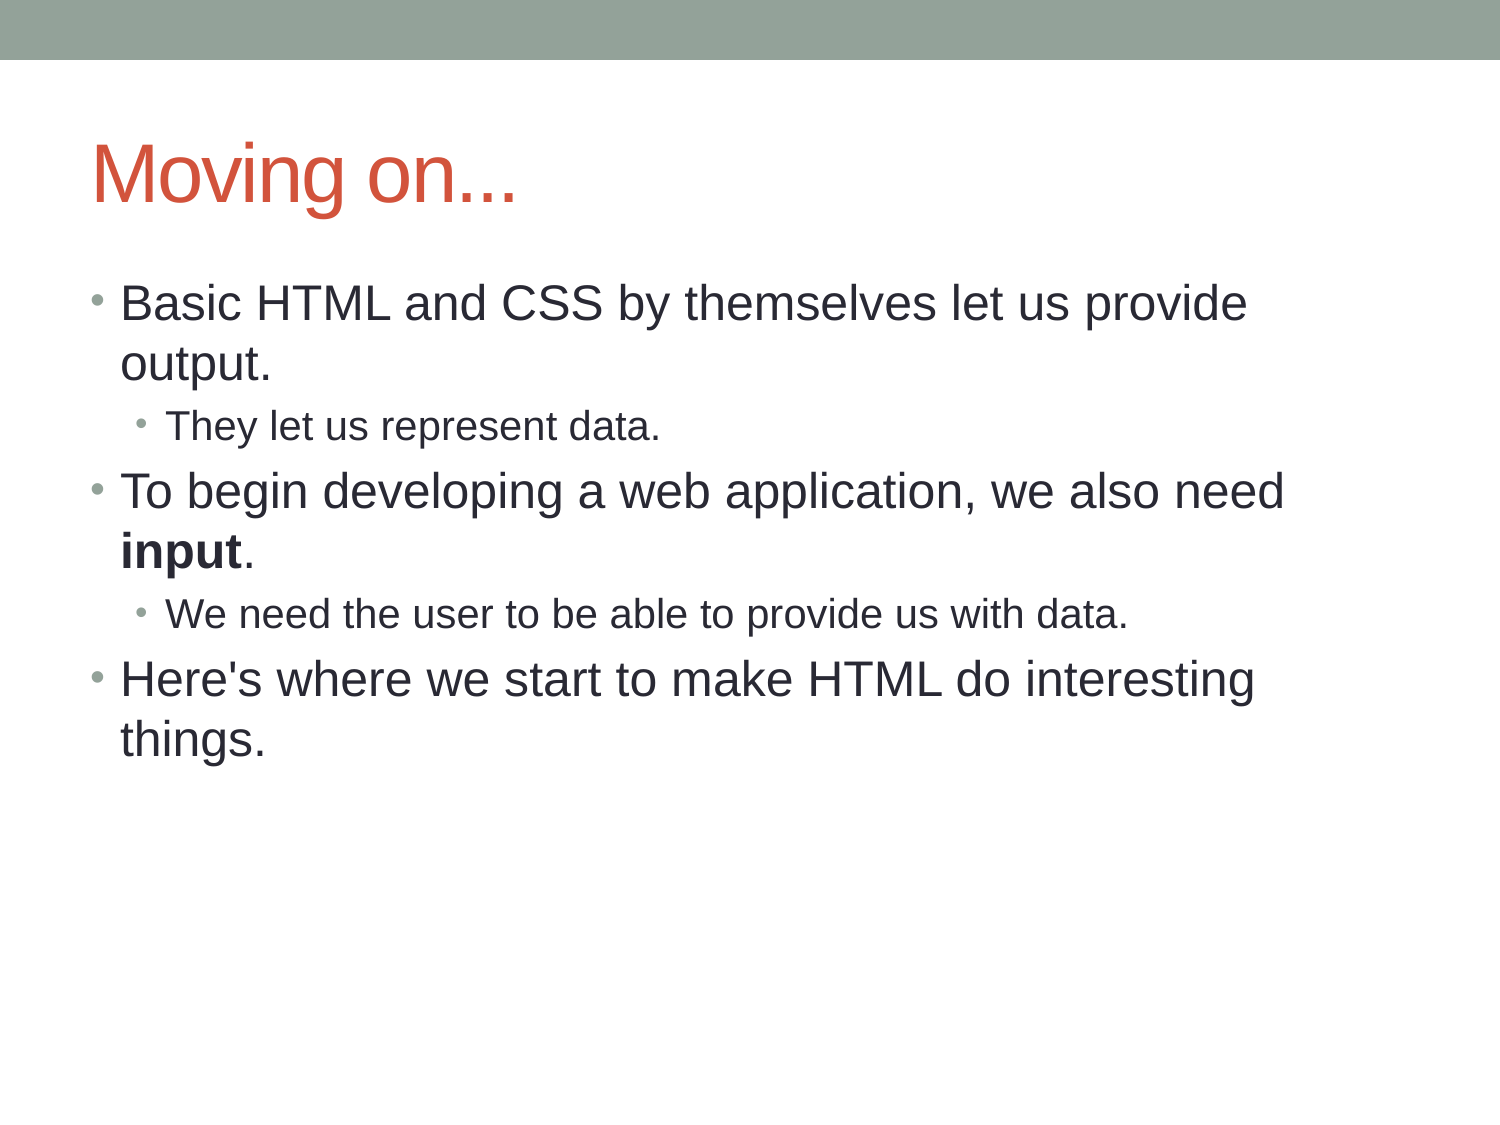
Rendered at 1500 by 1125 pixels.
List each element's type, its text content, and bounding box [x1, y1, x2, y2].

title Moving on... [75, 87, 1425, 250]
list Basic HTML and CSS by themselves let us provide output. They let us represent data. To begin developing a web application, we also need input. We need the user to be able to provide us with data. Here's where we start to make HTML do interesting things. [75, 262, 1425, 1063]
